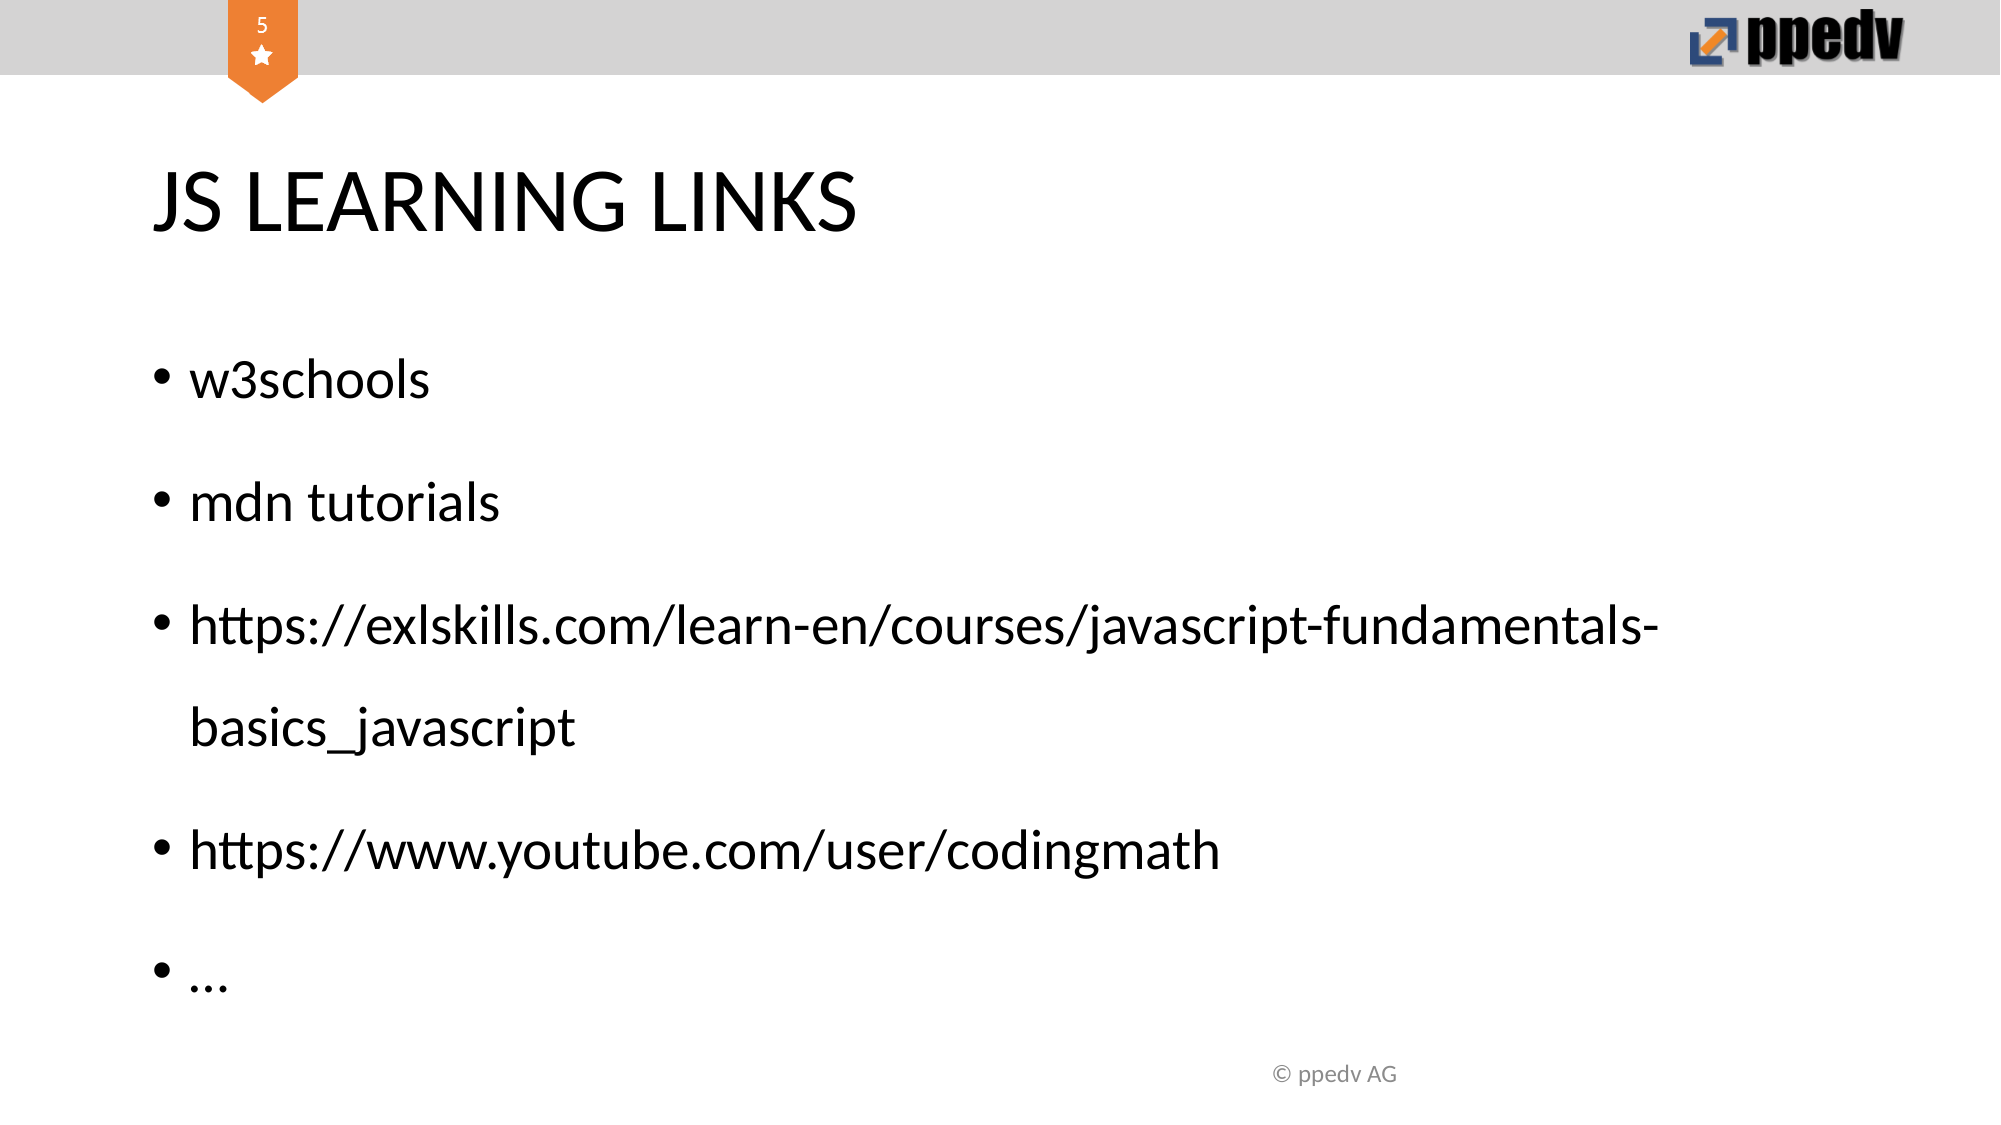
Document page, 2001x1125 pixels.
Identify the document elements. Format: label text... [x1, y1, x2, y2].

picture [0, 0, 2000, 104]
footer © ppedv AG [137, 1042, 1413, 1103]
title JS LEARNING LINKS [137, 75, 1863, 278]
list w3schools mdn tutorials https://exlskills.com/learn-en/courses/javascript-fundamentals-basics_javascript https://www.youtube.com/user/codingmath … [137, 299, 1863, 1014]
